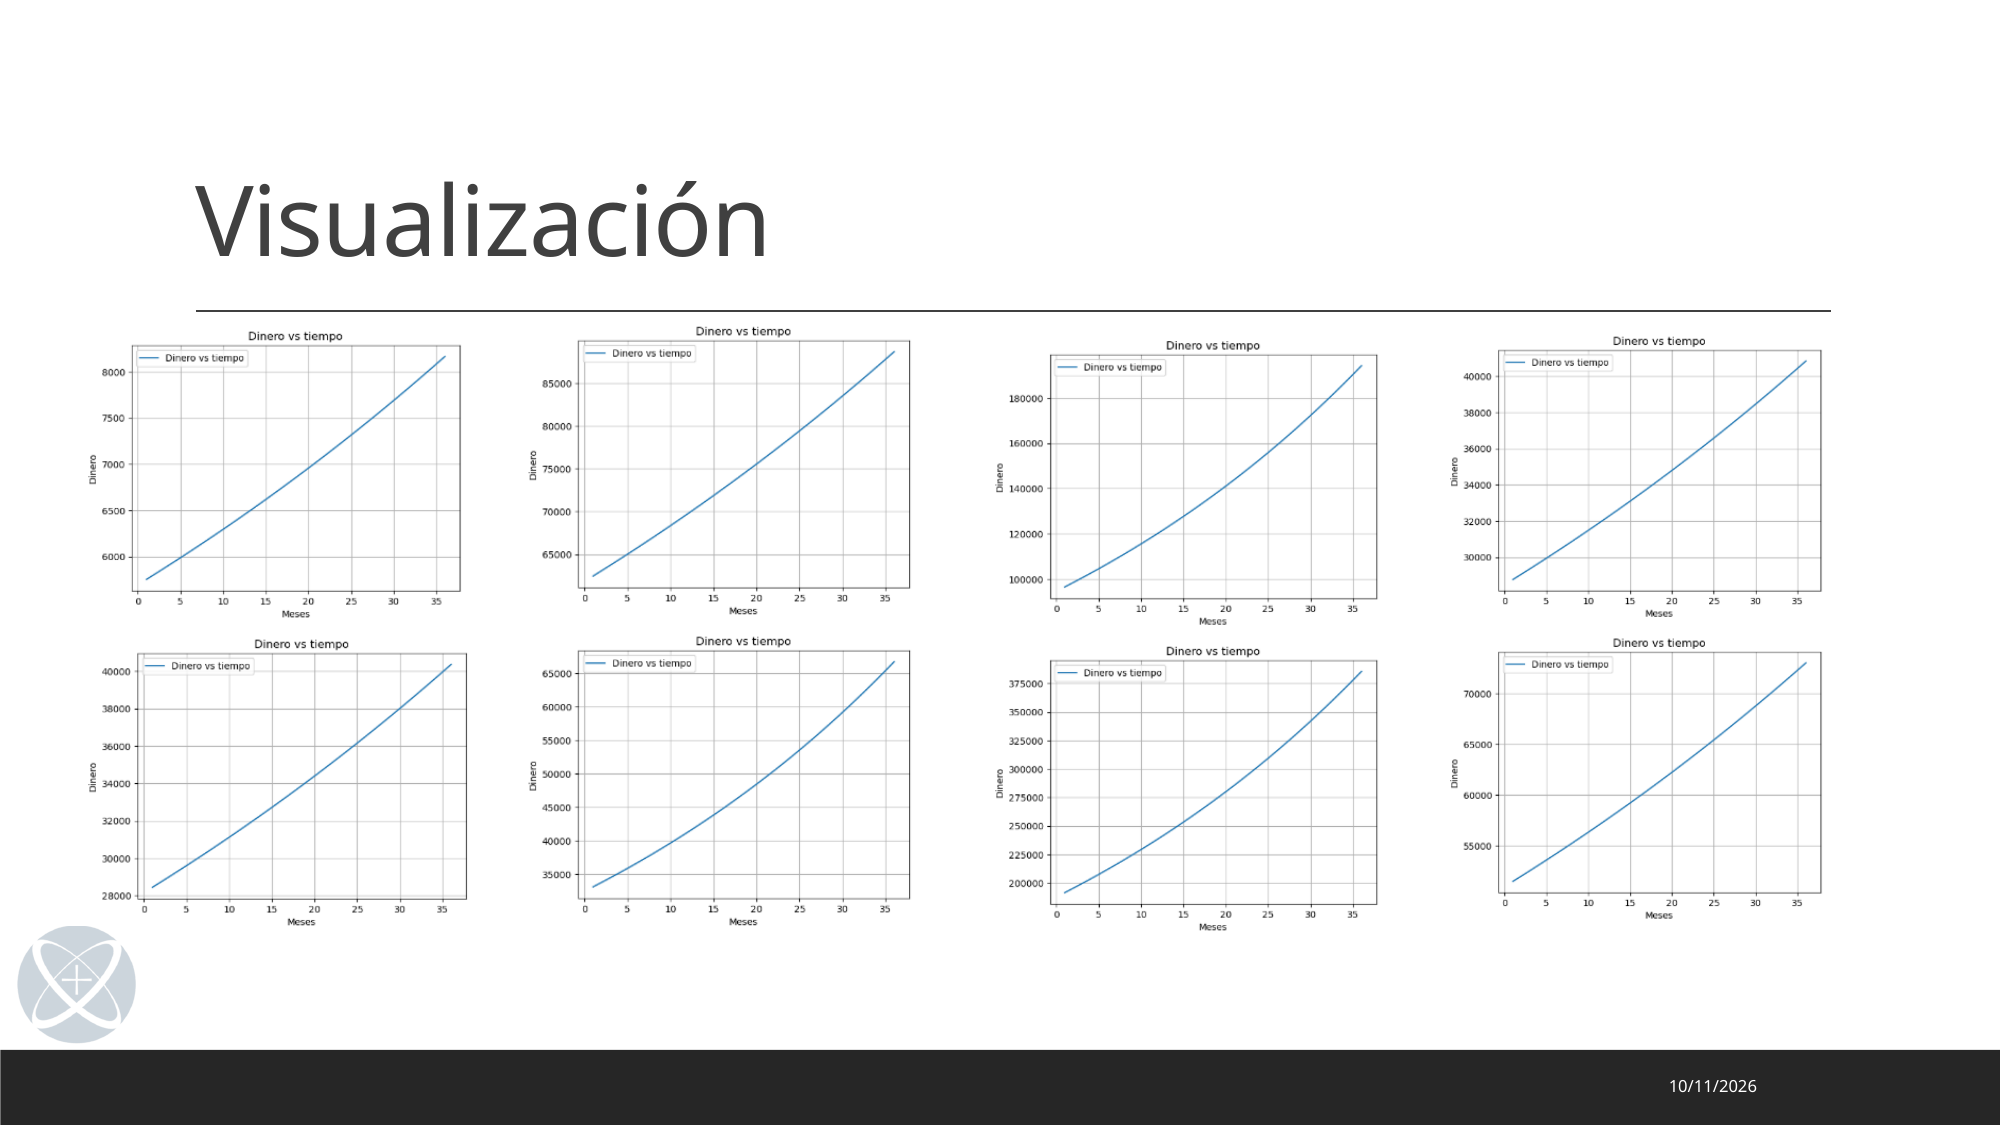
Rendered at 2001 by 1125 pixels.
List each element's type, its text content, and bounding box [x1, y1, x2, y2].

picture [16, 925, 136, 1045]
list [27, 319, 500, 938]
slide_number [1348, 1057, 1773, 1118]
picture [503, 314, 1941, 944]
title Visualización [180, 47, 1830, 285]
